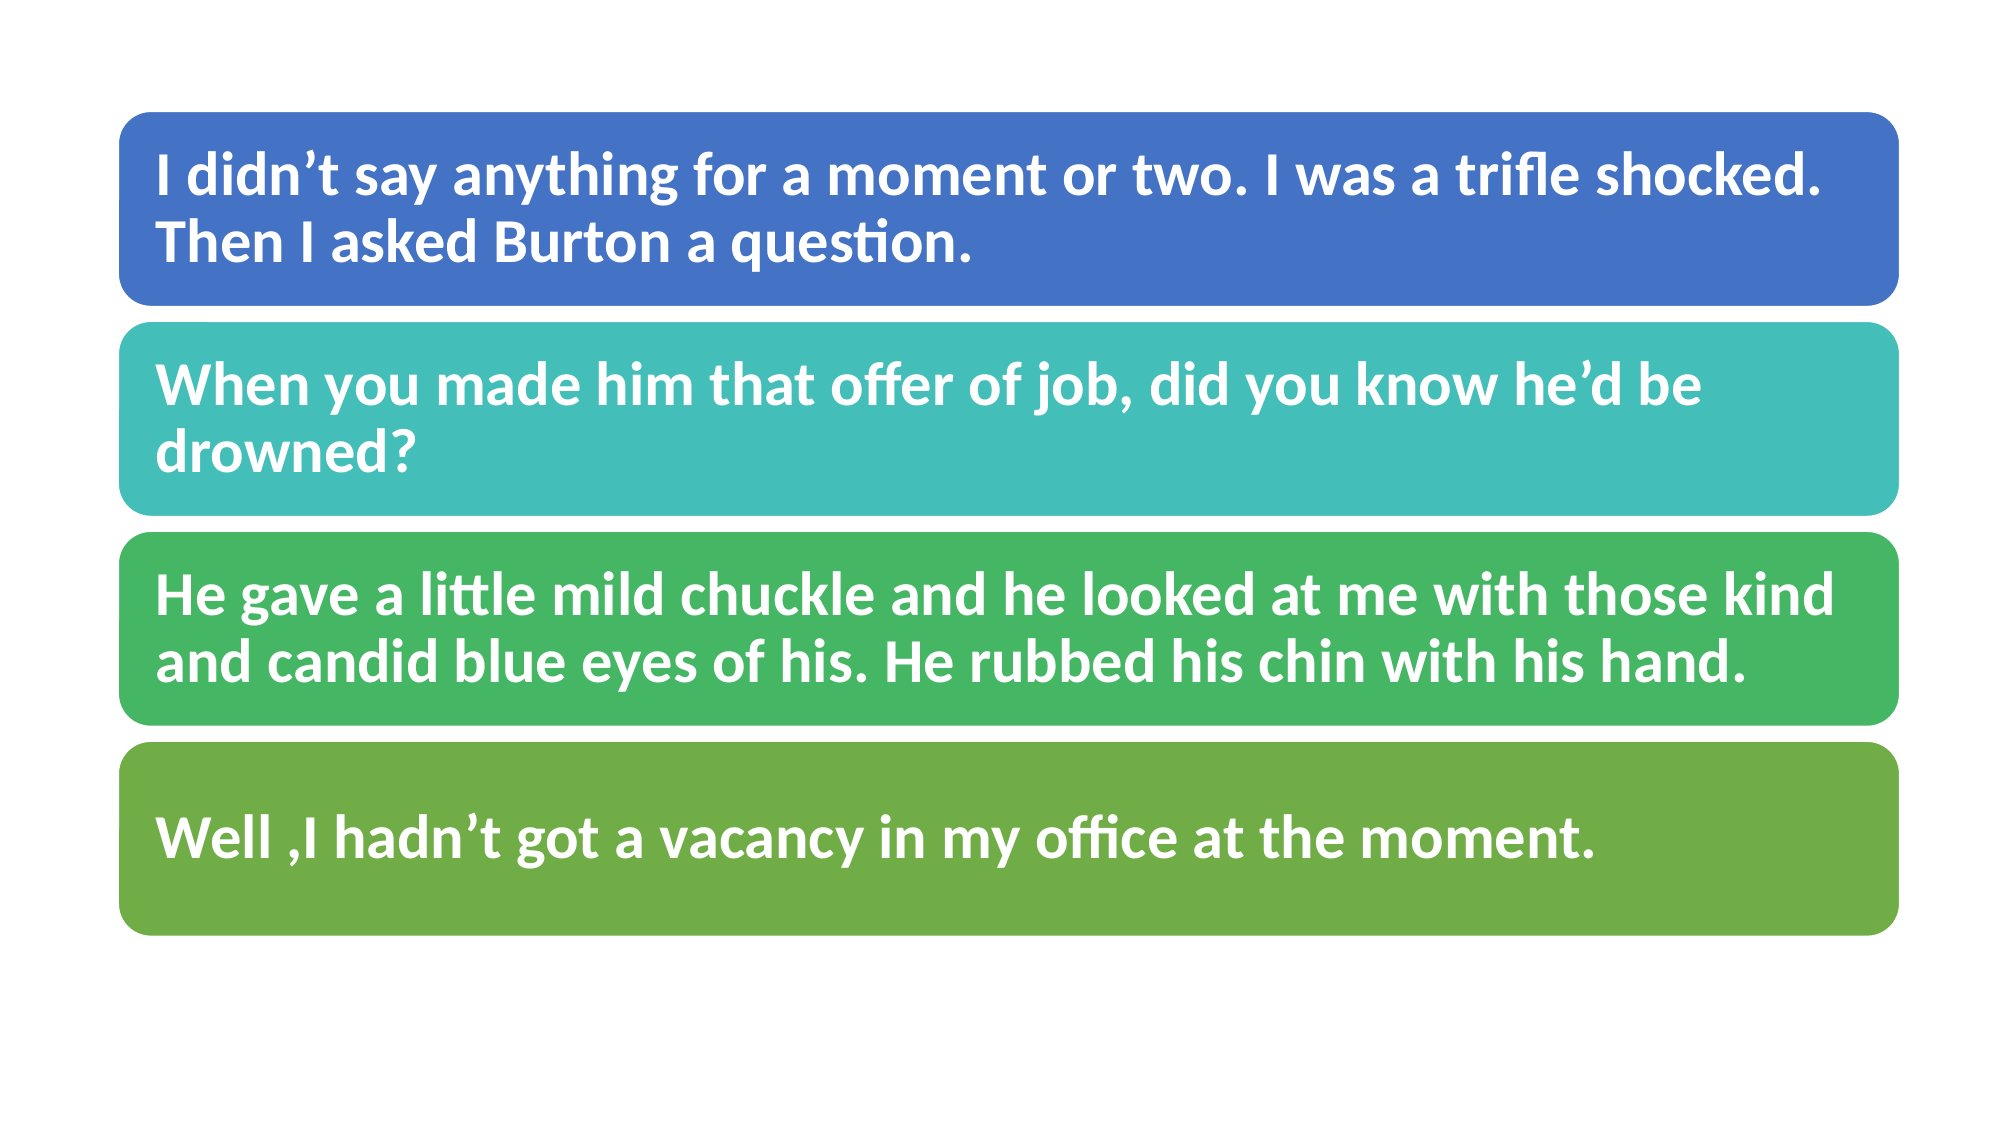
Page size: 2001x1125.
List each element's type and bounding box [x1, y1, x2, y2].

list [117, 42, 1900, 1005]
